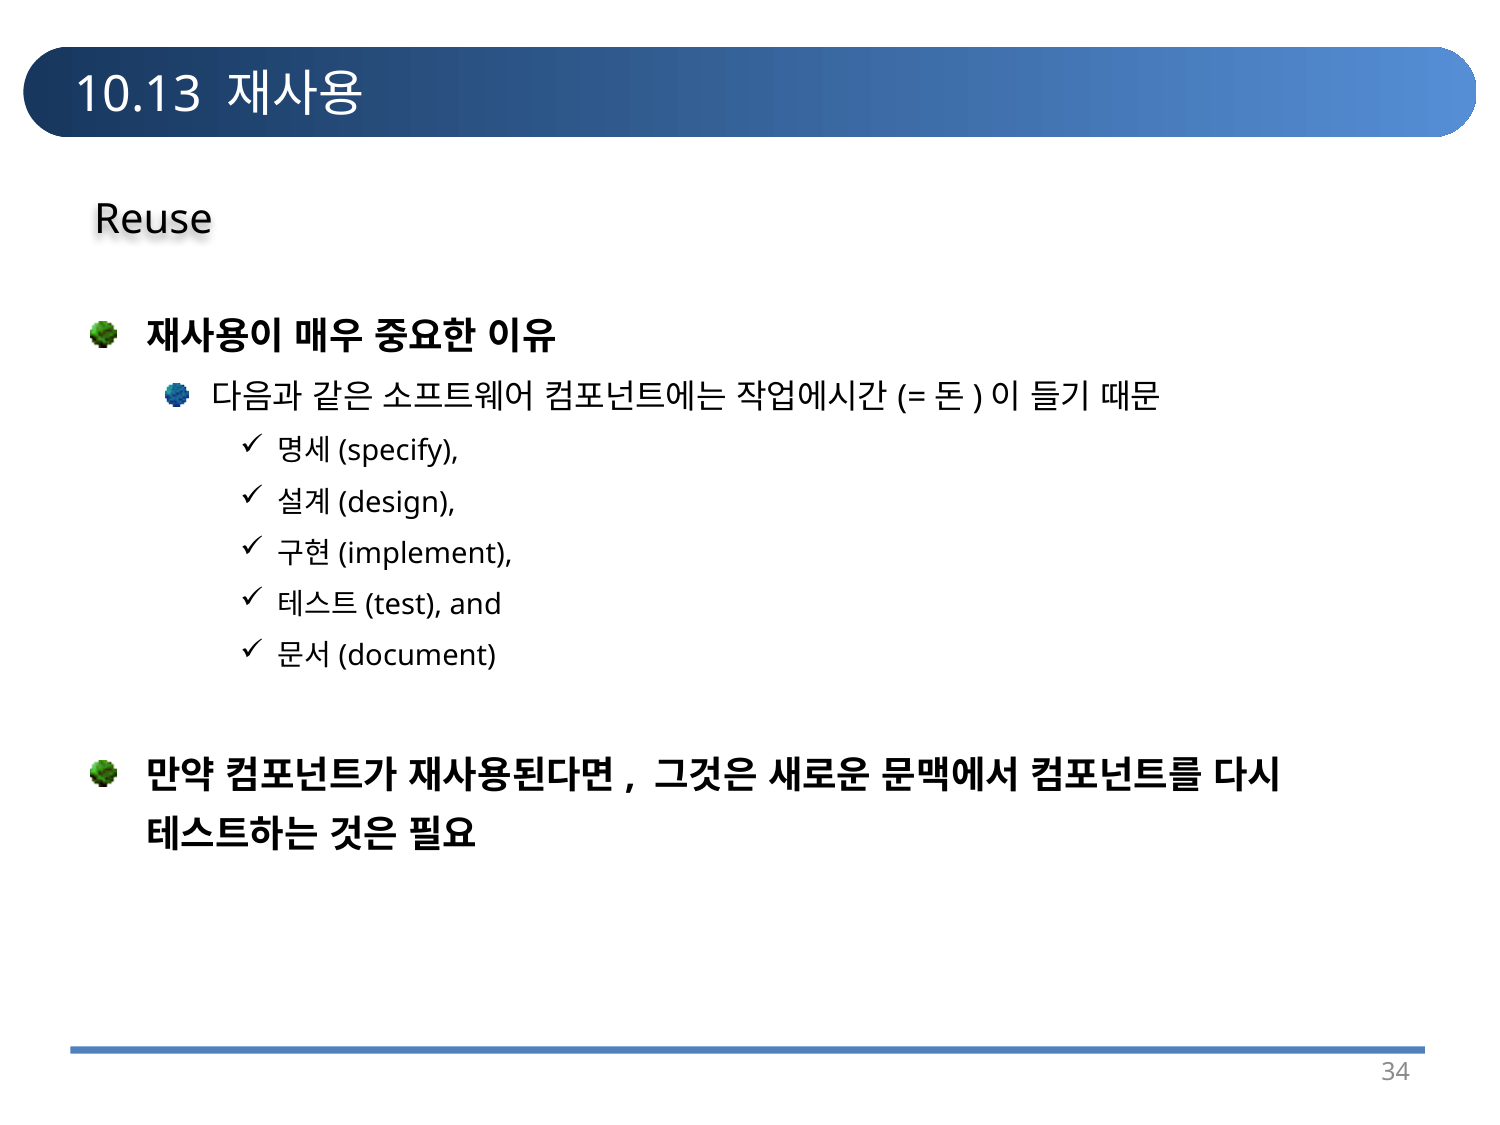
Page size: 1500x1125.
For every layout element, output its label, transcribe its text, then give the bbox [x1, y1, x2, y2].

list 재사용이 매우 중요한 이유 다음과 같은 소프트웨어 컴포넌트에는 작업에시간(=돈)이 들기 때문 명세(specify), 설계(design), 구현(implement), 테스트(test), and 문서(document) 만약 컴포넌트가 재사용된다면, 그것은 새로운 문맥에서 컴포넌트를 다시 테스트하는 것은 필요 [74, 290, 1471, 1006]
slide_number 34 [1074, 1042, 1425, 1103]
picture [165, 383, 189, 407]
list Reuse [60, 180, 247, 255]
picture [90, 321, 117, 348]
picture [90, 760, 117, 787]
title 10.13 재사용 [59, 56, 1410, 126]
